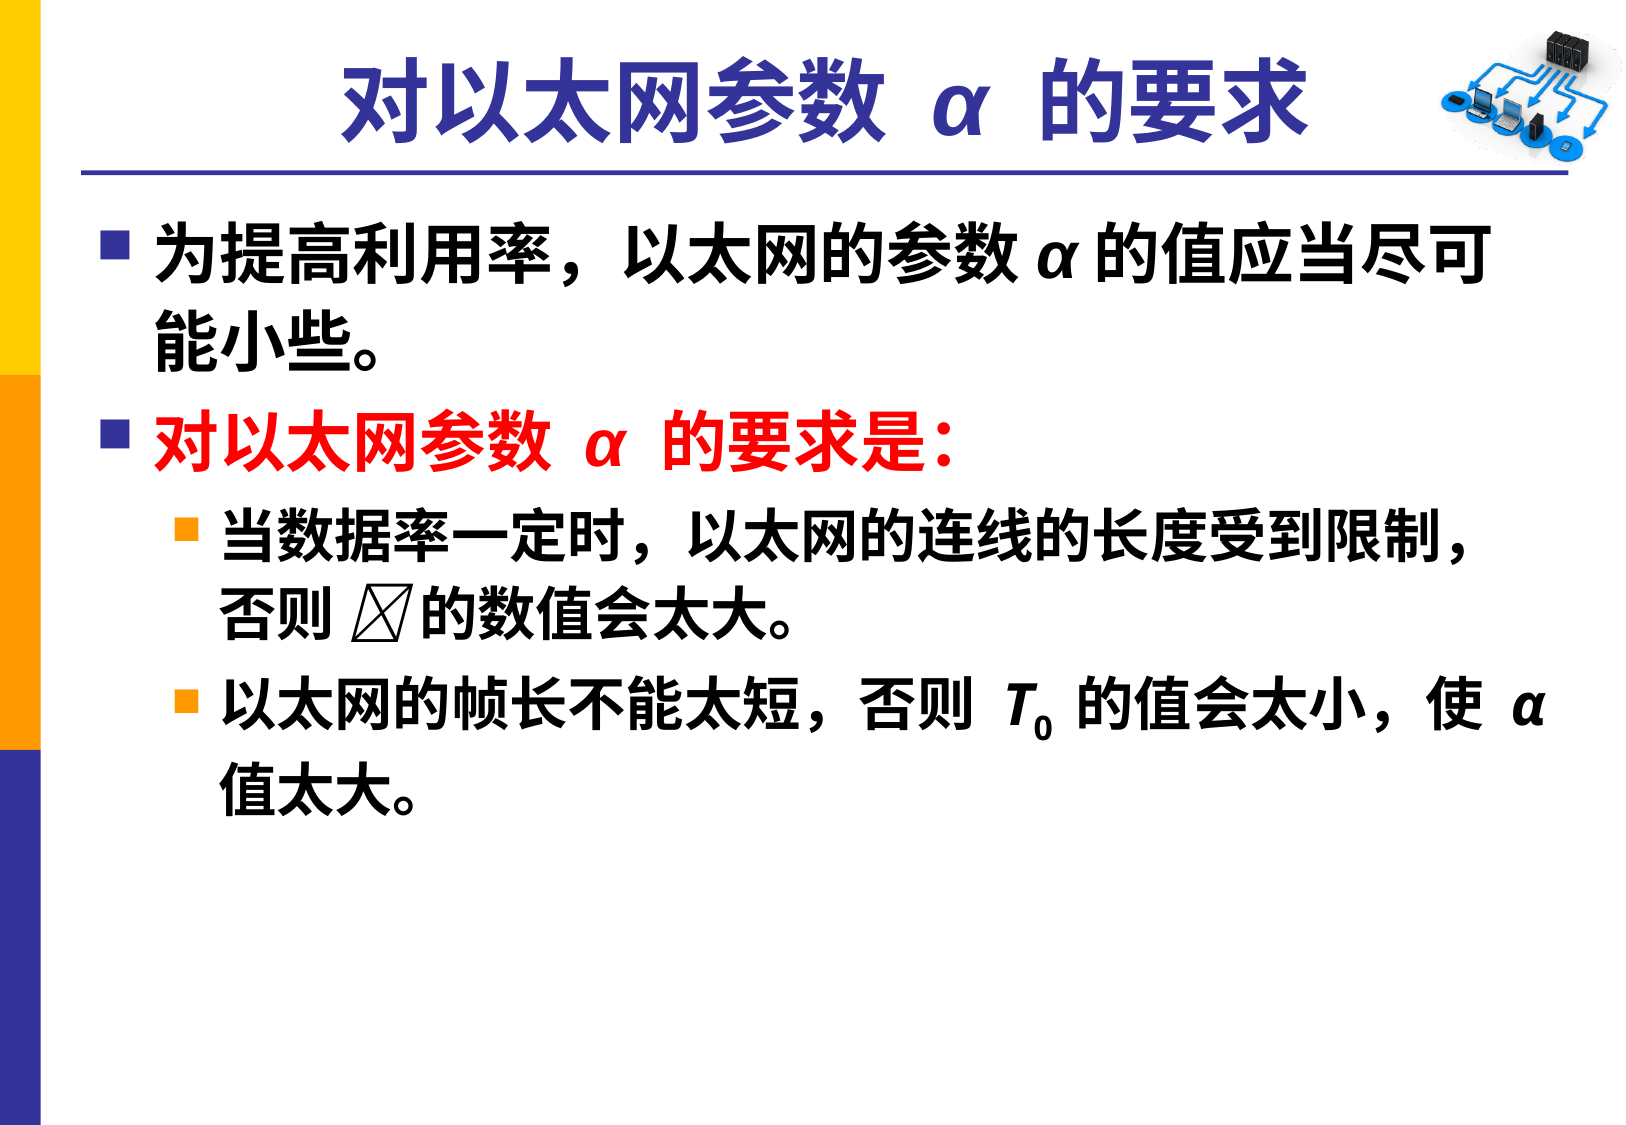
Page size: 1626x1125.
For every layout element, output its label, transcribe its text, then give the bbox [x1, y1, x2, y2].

picture [1438, 30, 1624, 165]
list 为提高利用率，以太网的参数α的值应当尽可能小些。 对以太网参数 α 的要求是： 当数据率一定时，以太网的连线的长度受到限制，否则  的数值会太大。 以太网的帧长不能太短，否则 T0 的值会太小，使 α 值太大。 [81, 196, 1569, 1006]
title 对以太网参数 α 的要求 [81, 30, 1569, 161]
